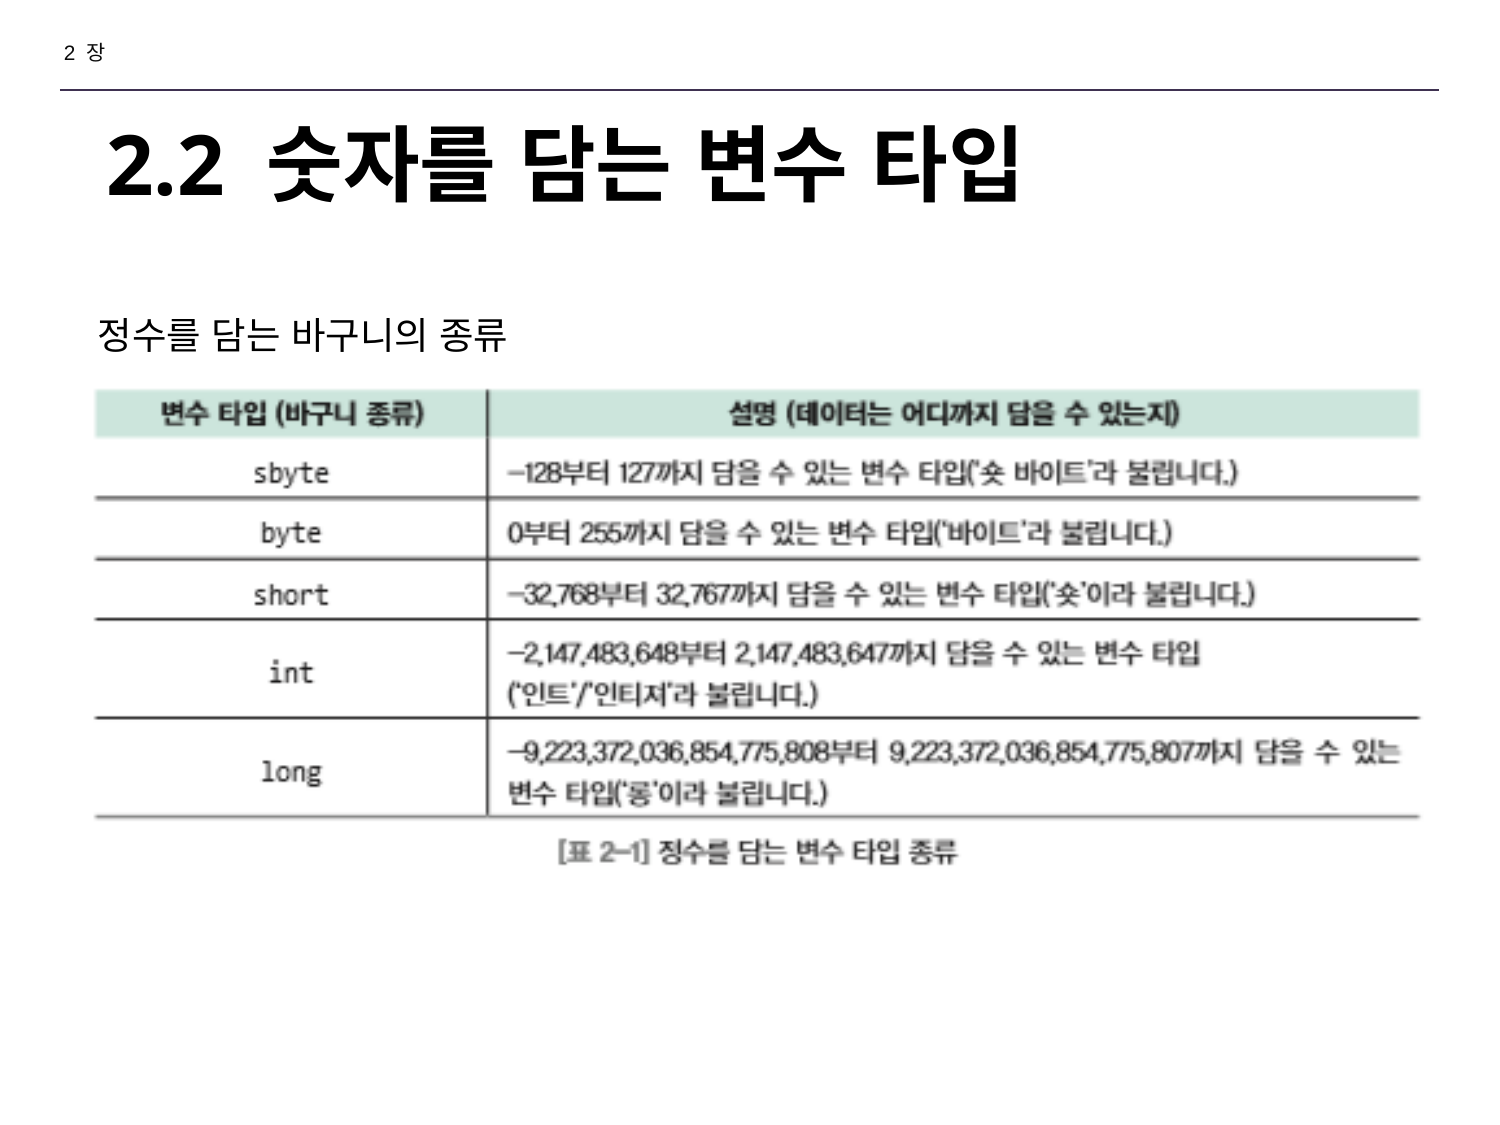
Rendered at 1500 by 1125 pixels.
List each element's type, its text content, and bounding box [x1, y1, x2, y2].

text_box 2 장 [43, 31, 304, 73]
text_box [42, 267, 1433, 477]
picture [82, 372, 1439, 882]
title 2.2 숫자를 담는 변수 타입 [42, 114, 1090, 211]
text_box 정수를 담는 바구니의 종류 [82, 304, 1473, 373]
